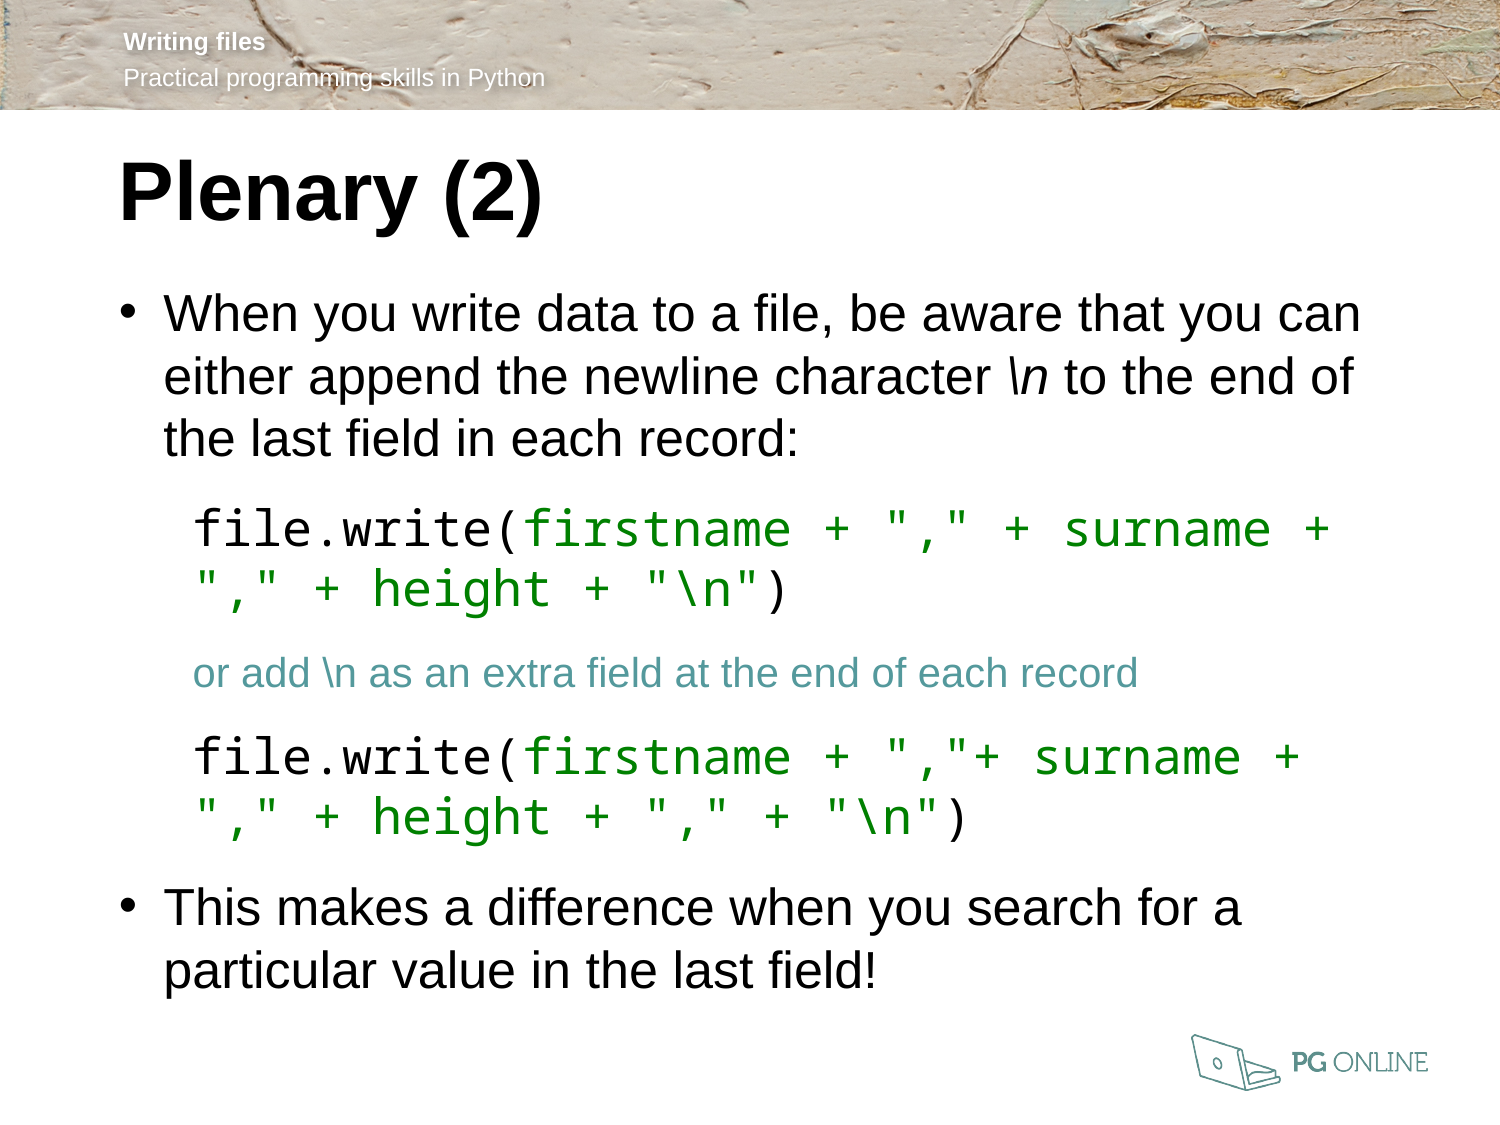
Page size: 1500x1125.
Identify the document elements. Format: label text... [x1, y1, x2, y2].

picture [0, 0, 1500, 110]
picture [1191, 1034, 1428, 1091]
list When you write data to a file, be aware that you can either append the newline character \n to the end of the last field in each record: file.write(firstname + "," + surname + "," + height + "\n") or add \n as an extra field at the end of each record file.write(firstname + ","+ surname + "," + height + "," + "\n") This makes a difference when you search for a particular value in the last field! [118, 279, 1398, 1019]
list Plenary (2) [118, 148, 1401, 259]
